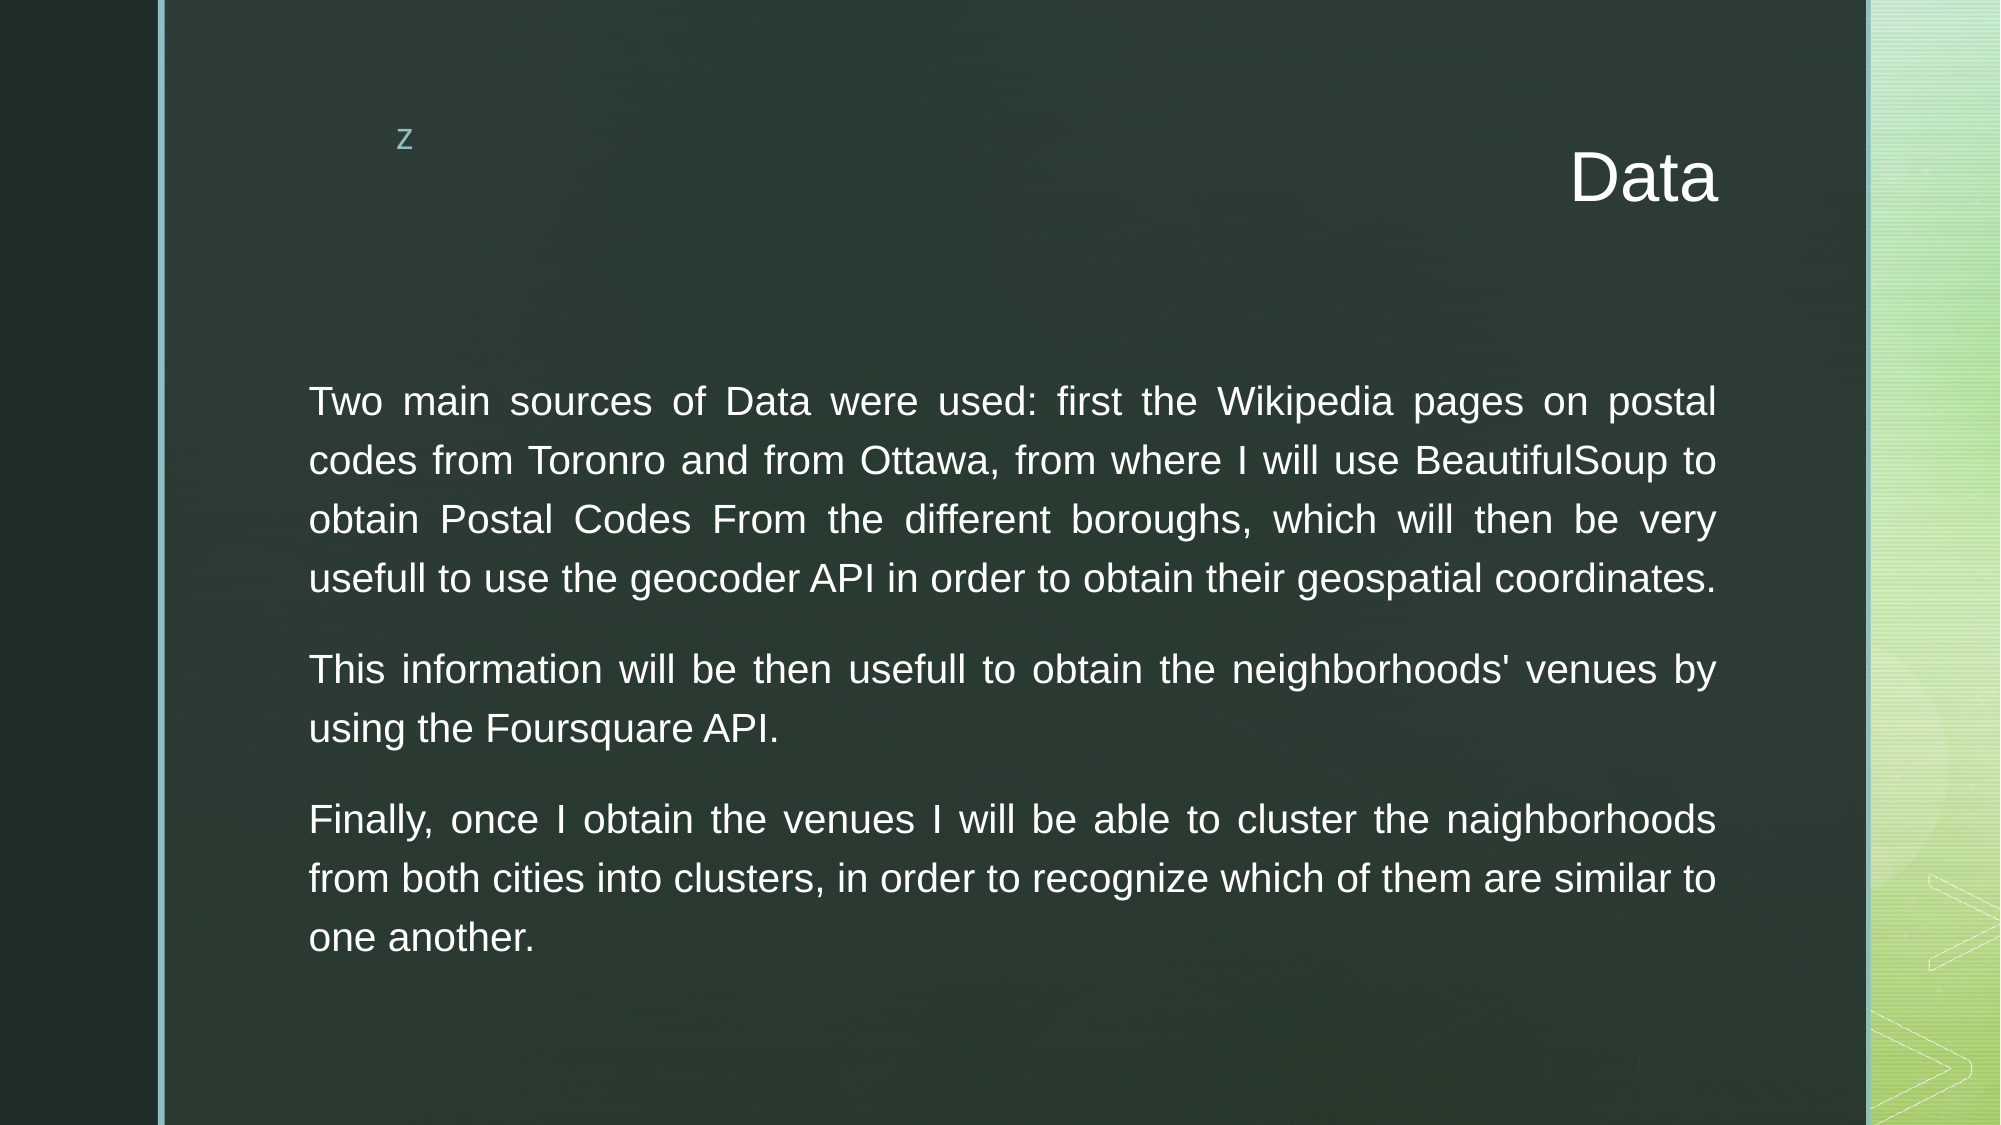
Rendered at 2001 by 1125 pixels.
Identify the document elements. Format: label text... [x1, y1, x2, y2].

picture [1871, 0, 2001, 1125]
list Two main sources of Data were used: first the Wikipedia pages on postal codes from Toronro and from Ottawa, from where I will use BeautifulSoup to obtain Postal Codes From the different boroughs, which will then be very usefull to use the geocoder API in order to obtain their geospatial coordinates. This information will be then usefull to obtain the neighborhoods' venues by using the Foursquare API. Finally, once I obtain the venues I will be able to cluster the naighborhoods from both cities into clusters, in order to recognize which of them are similar to one another. [293, 332, 1734, 993]
title Data [428, 132, 1734, 310]
